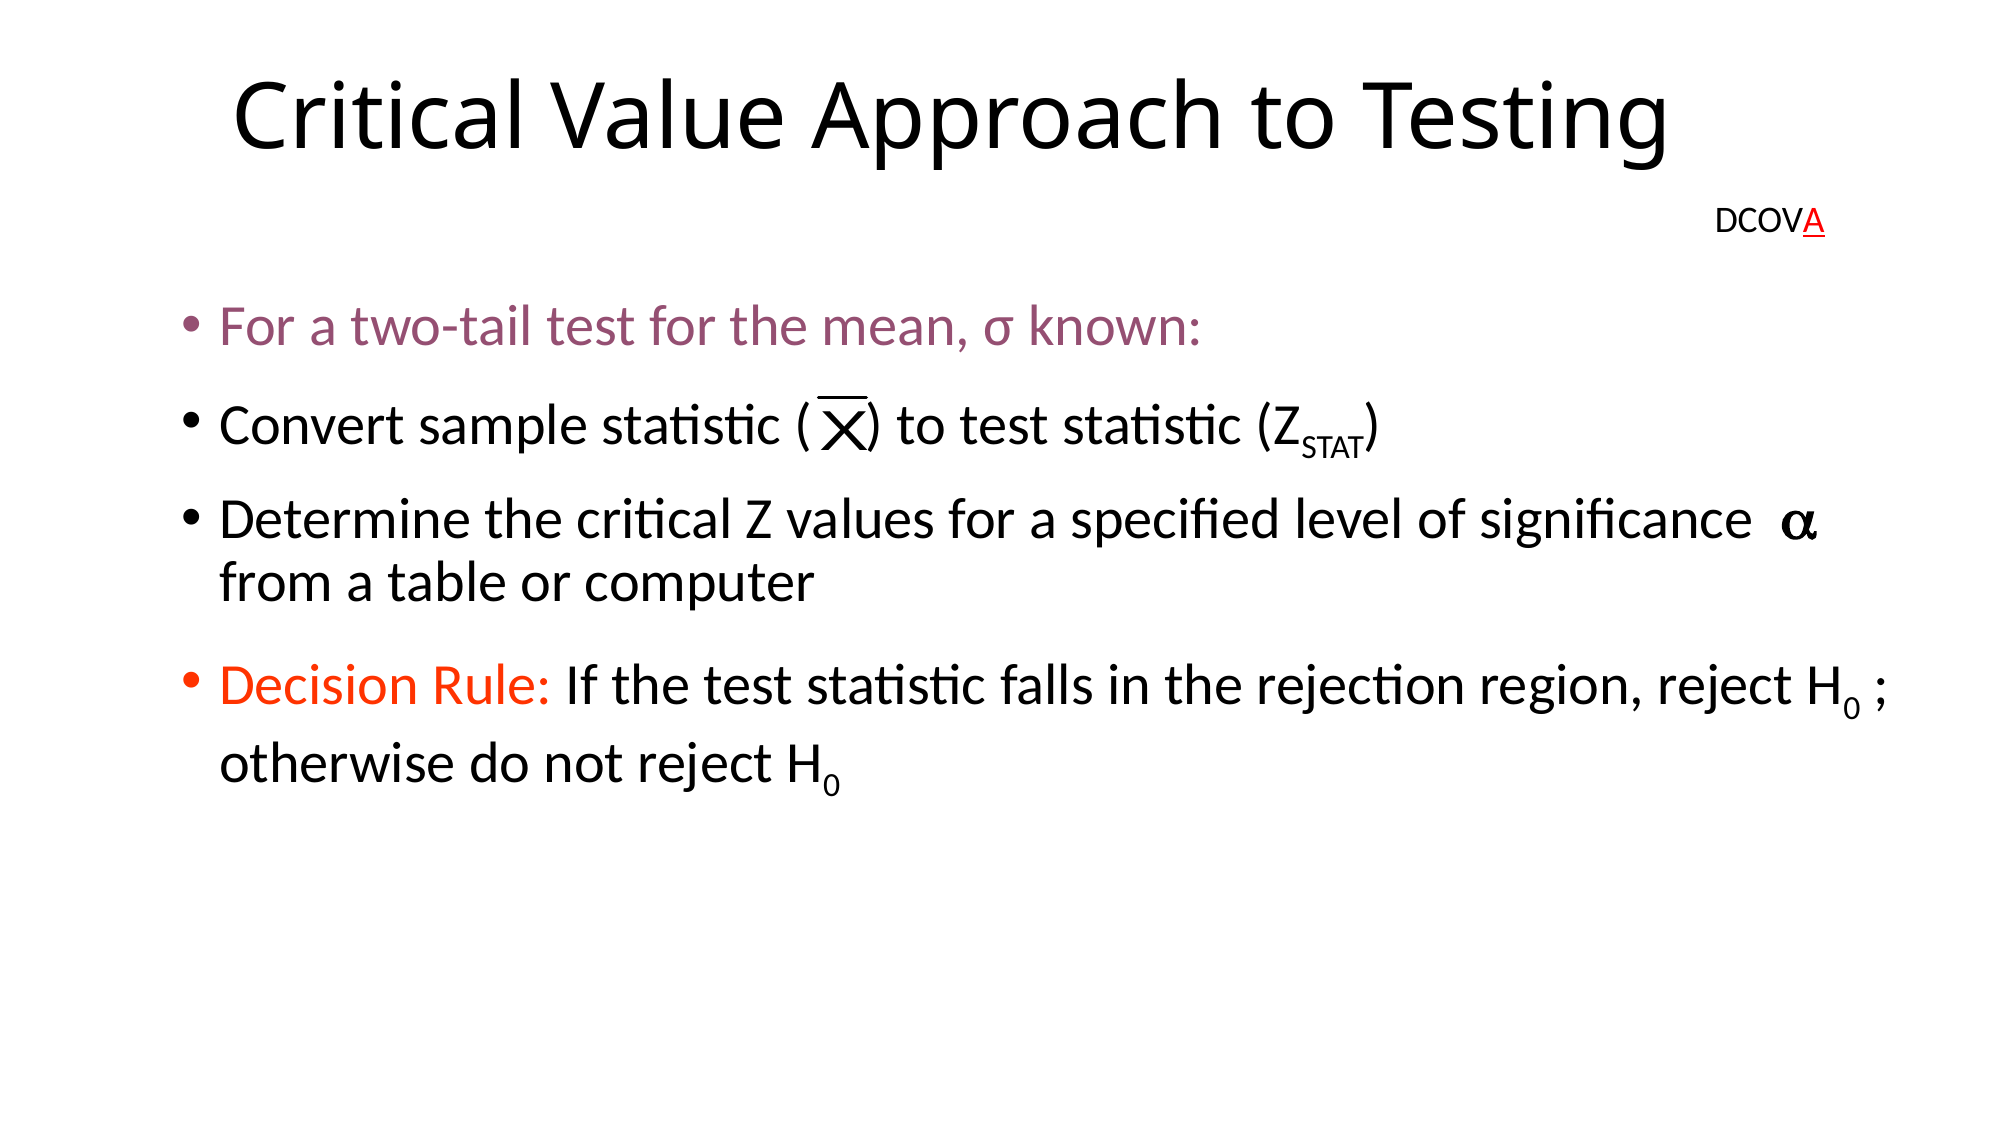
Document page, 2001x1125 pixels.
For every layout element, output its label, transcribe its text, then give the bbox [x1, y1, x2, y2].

list For a two-tail test for the mean, σ known: Convert sample statistic ( ) to test statistic (ZSTAT) Determine the critical Z values for a specified level of significance  from a table or computer Decision Rule: If the test statistic falls in the rejection region, reject H0 ; otherwise do not reject H0 [166, 287, 1934, 1025]
title Critical Value Approach to Testing [216, 37, 1922, 213]
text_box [805, 384, 881, 460]
text_box DCOVA [1699, 187, 1840, 248]
